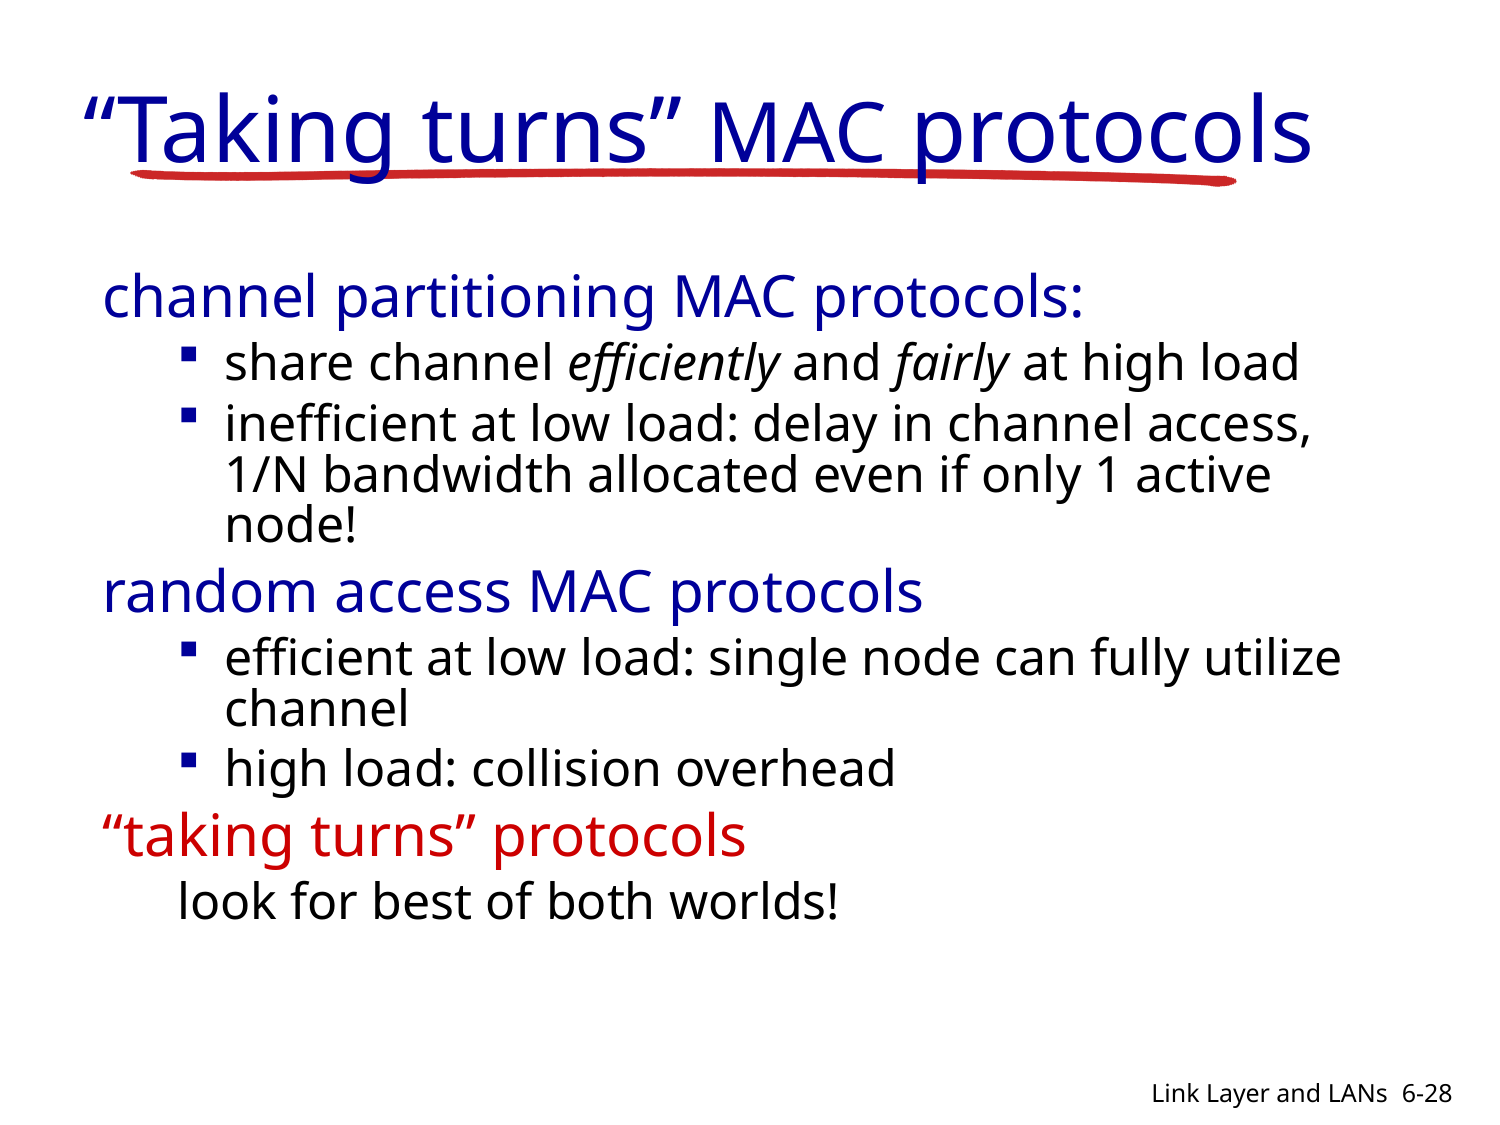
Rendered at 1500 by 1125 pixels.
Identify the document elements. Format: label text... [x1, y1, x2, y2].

text_box 6-<number> [1387, 1069, 1478, 1115]
text_box Link Layer and LANs [1045, 1069, 1403, 1110]
text_box “Taking turns” MAC protocols [69, 31, 1345, 220]
text_box channel partitioning MAC protocols: share channel efficiently and fairly at high load inefficient at low load: delay in channel access, 1/N bandwidth allocated even if only 1 active node! random access MAC protocols efficient at low load: single node can fully utilize channel high load: collision overhead “taking turns” protocols look for best of both worlds! [87, 262, 1363, 1025]
picture [124, 162, 1251, 192]
